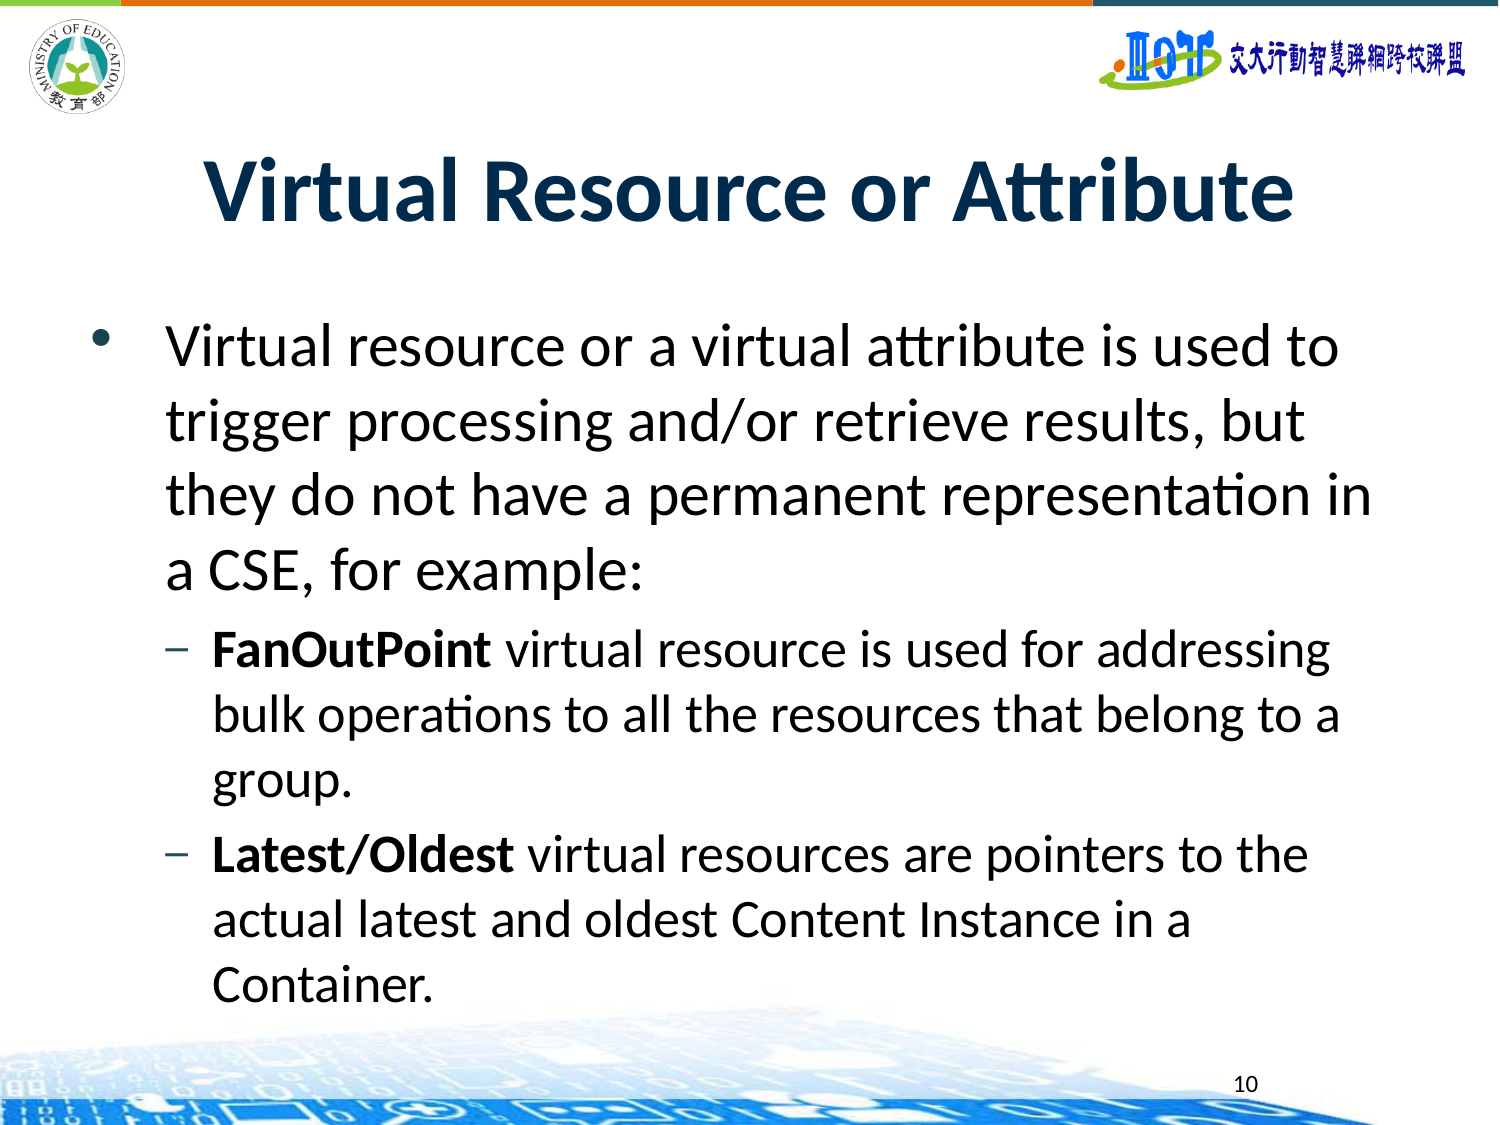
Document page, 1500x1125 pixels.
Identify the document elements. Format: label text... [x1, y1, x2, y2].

picture [0, 987, 1377, 1125]
picture [1099, 30, 1465, 90]
picture [29, 19, 125, 114]
list Virtual resource or a virtual attribute is used to trigger processing and/or retrieve results, but they do not have a permanent representation in a CSE, for example: FanOutPoint virtual resource is used for addressing bulk operations to all the resources that belong to a group. Latest/Oldest virtual resources are pointers to the actual latest and oldest Content Instance in a Container. [75, 297, 1425, 1024]
title Virtual Resource or Attribute [75, 101, 1425, 268]
slide_number 10 [1218, 1059, 1380, 1120]
